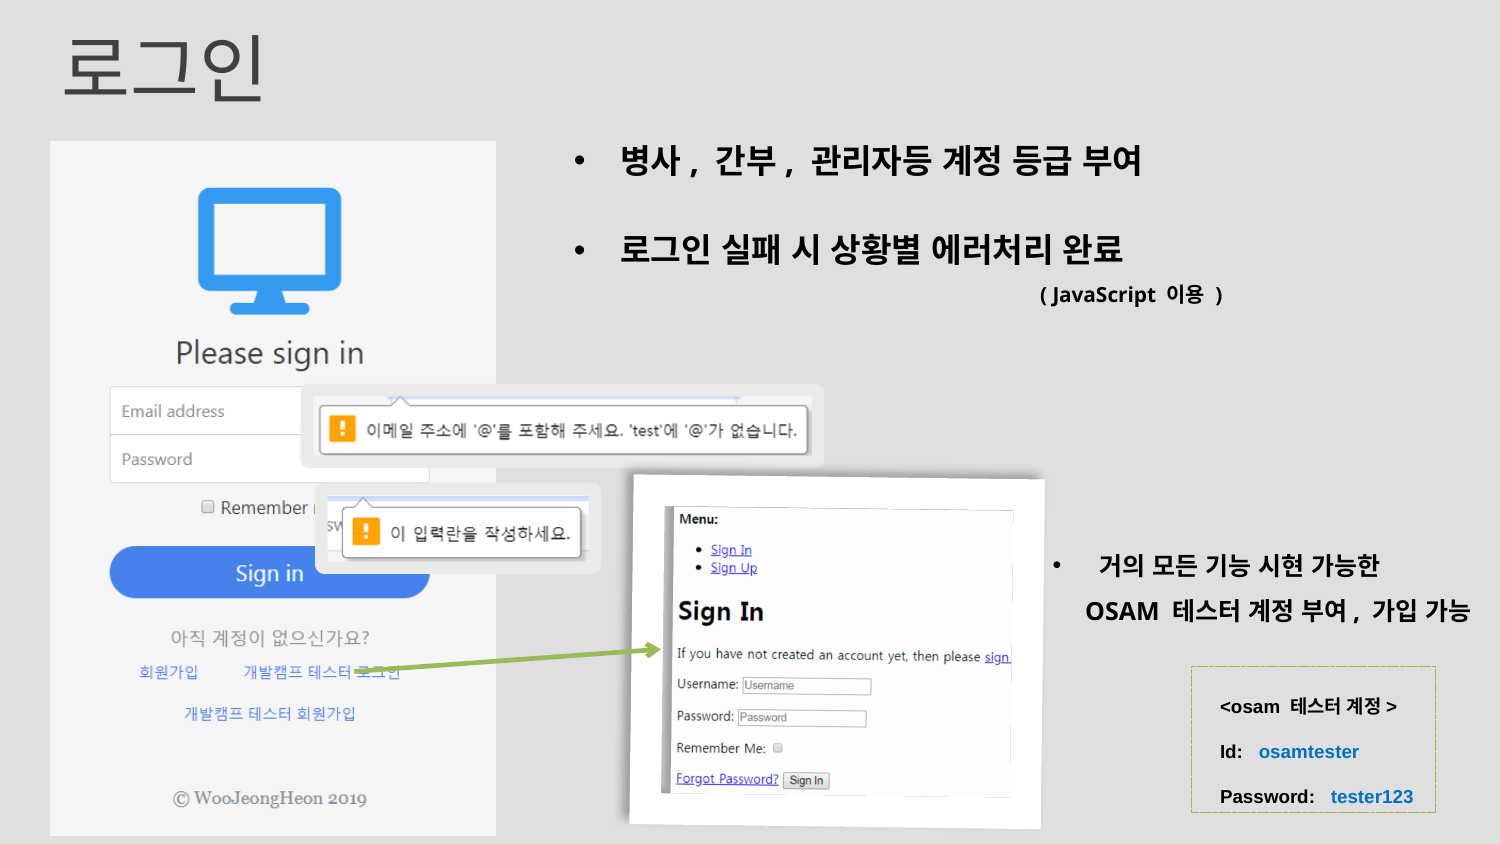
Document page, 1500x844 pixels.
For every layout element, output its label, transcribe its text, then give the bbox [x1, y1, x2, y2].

text_box 거의 모든 기능 시현 가능한 OSAM 테스터 계정 부여, 가입 가능 [1041, 529, 1500, 631]
text_box <osam 테스터 계정> Id: osamtester Password: tester123 [1191, 666, 1436, 813]
picture [662, 507, 1013, 797]
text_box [354, 631, 665, 672]
text_box 로그인 [50, 17, 297, 119]
picture [50, 141, 819, 837]
text_box 병사, 간부, 관리자등 계정 등급 부여 로그인 실패 시 상황별 에러처리 완료 ( JavaScript 이용 ) [562, 94, 1234, 313]
